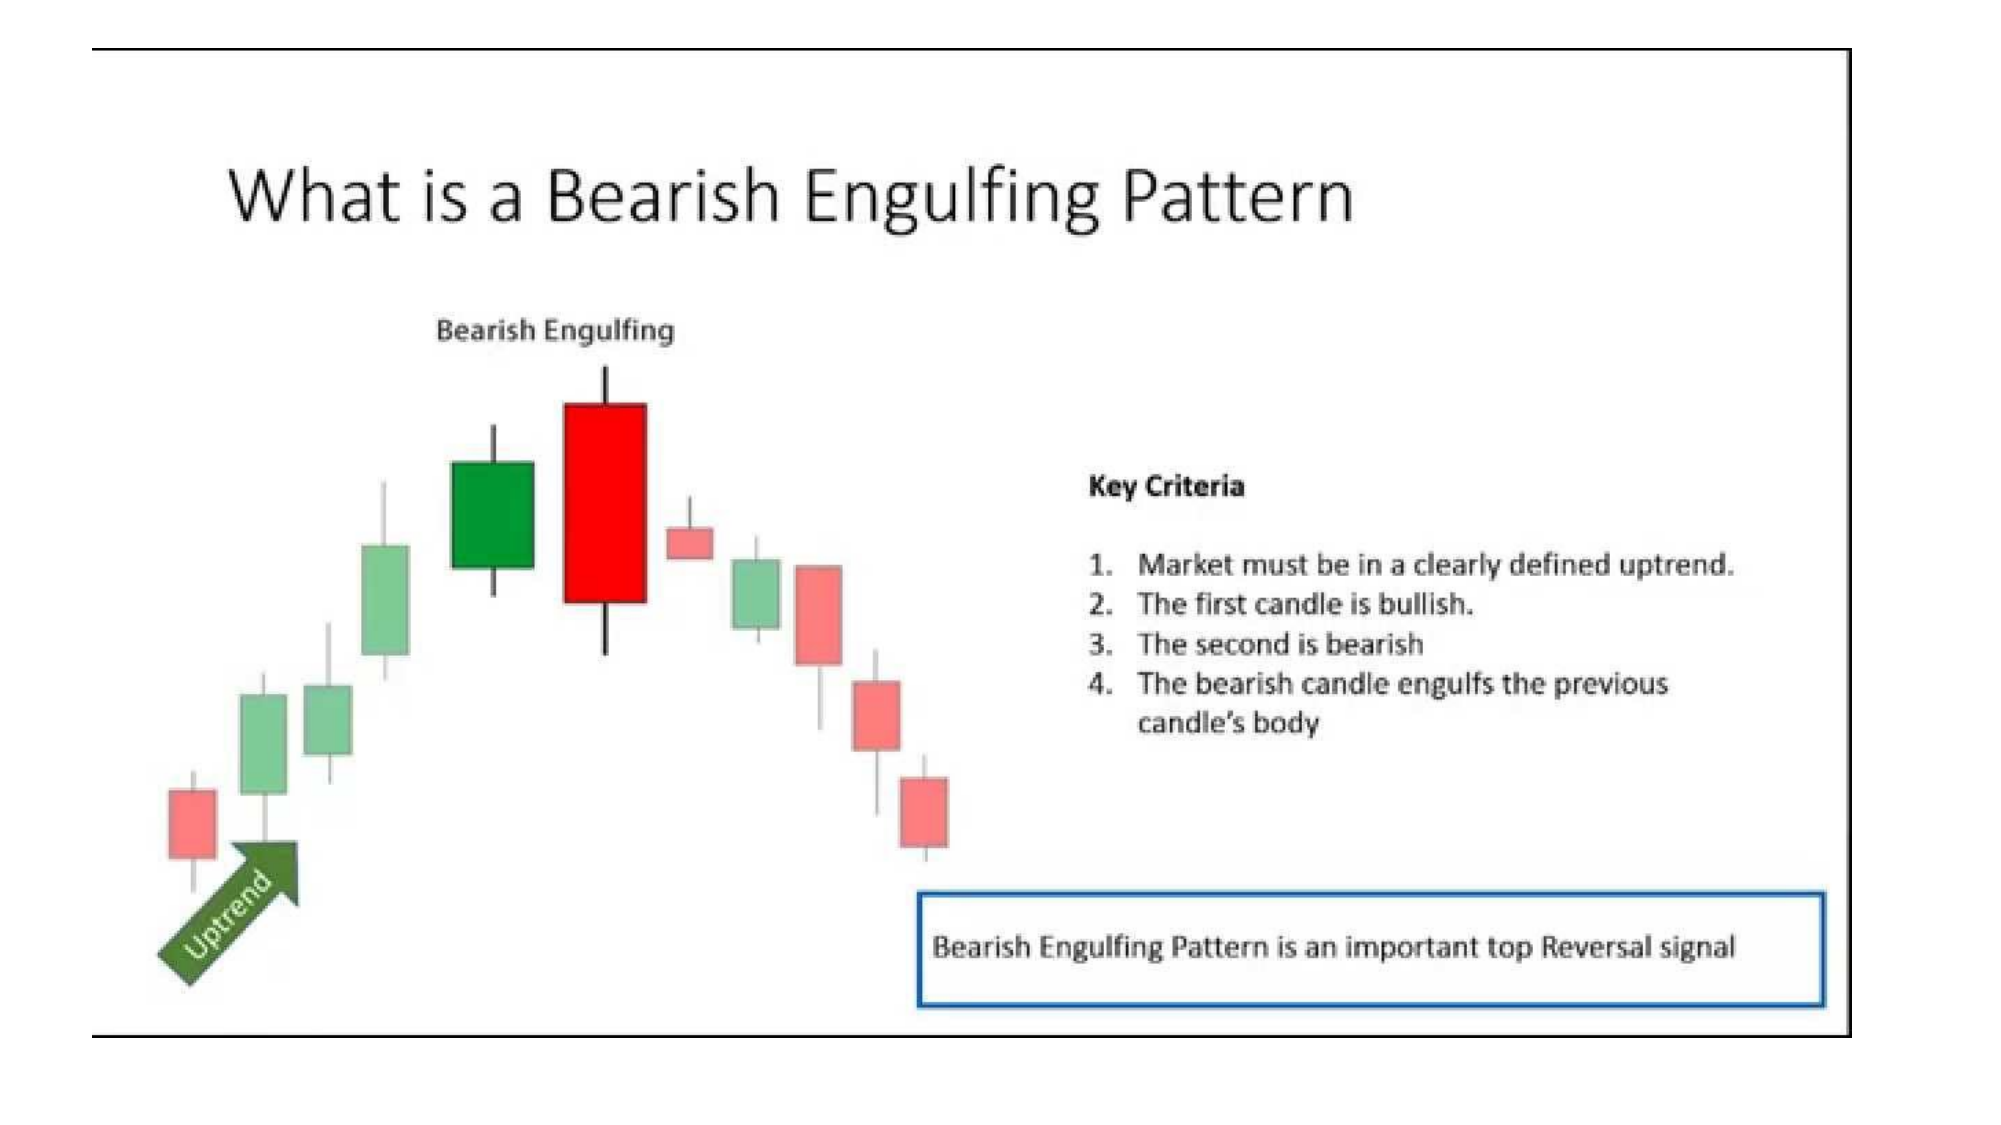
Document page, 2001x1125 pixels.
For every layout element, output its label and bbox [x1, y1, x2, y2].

list [92, 48, 1852, 1038]
